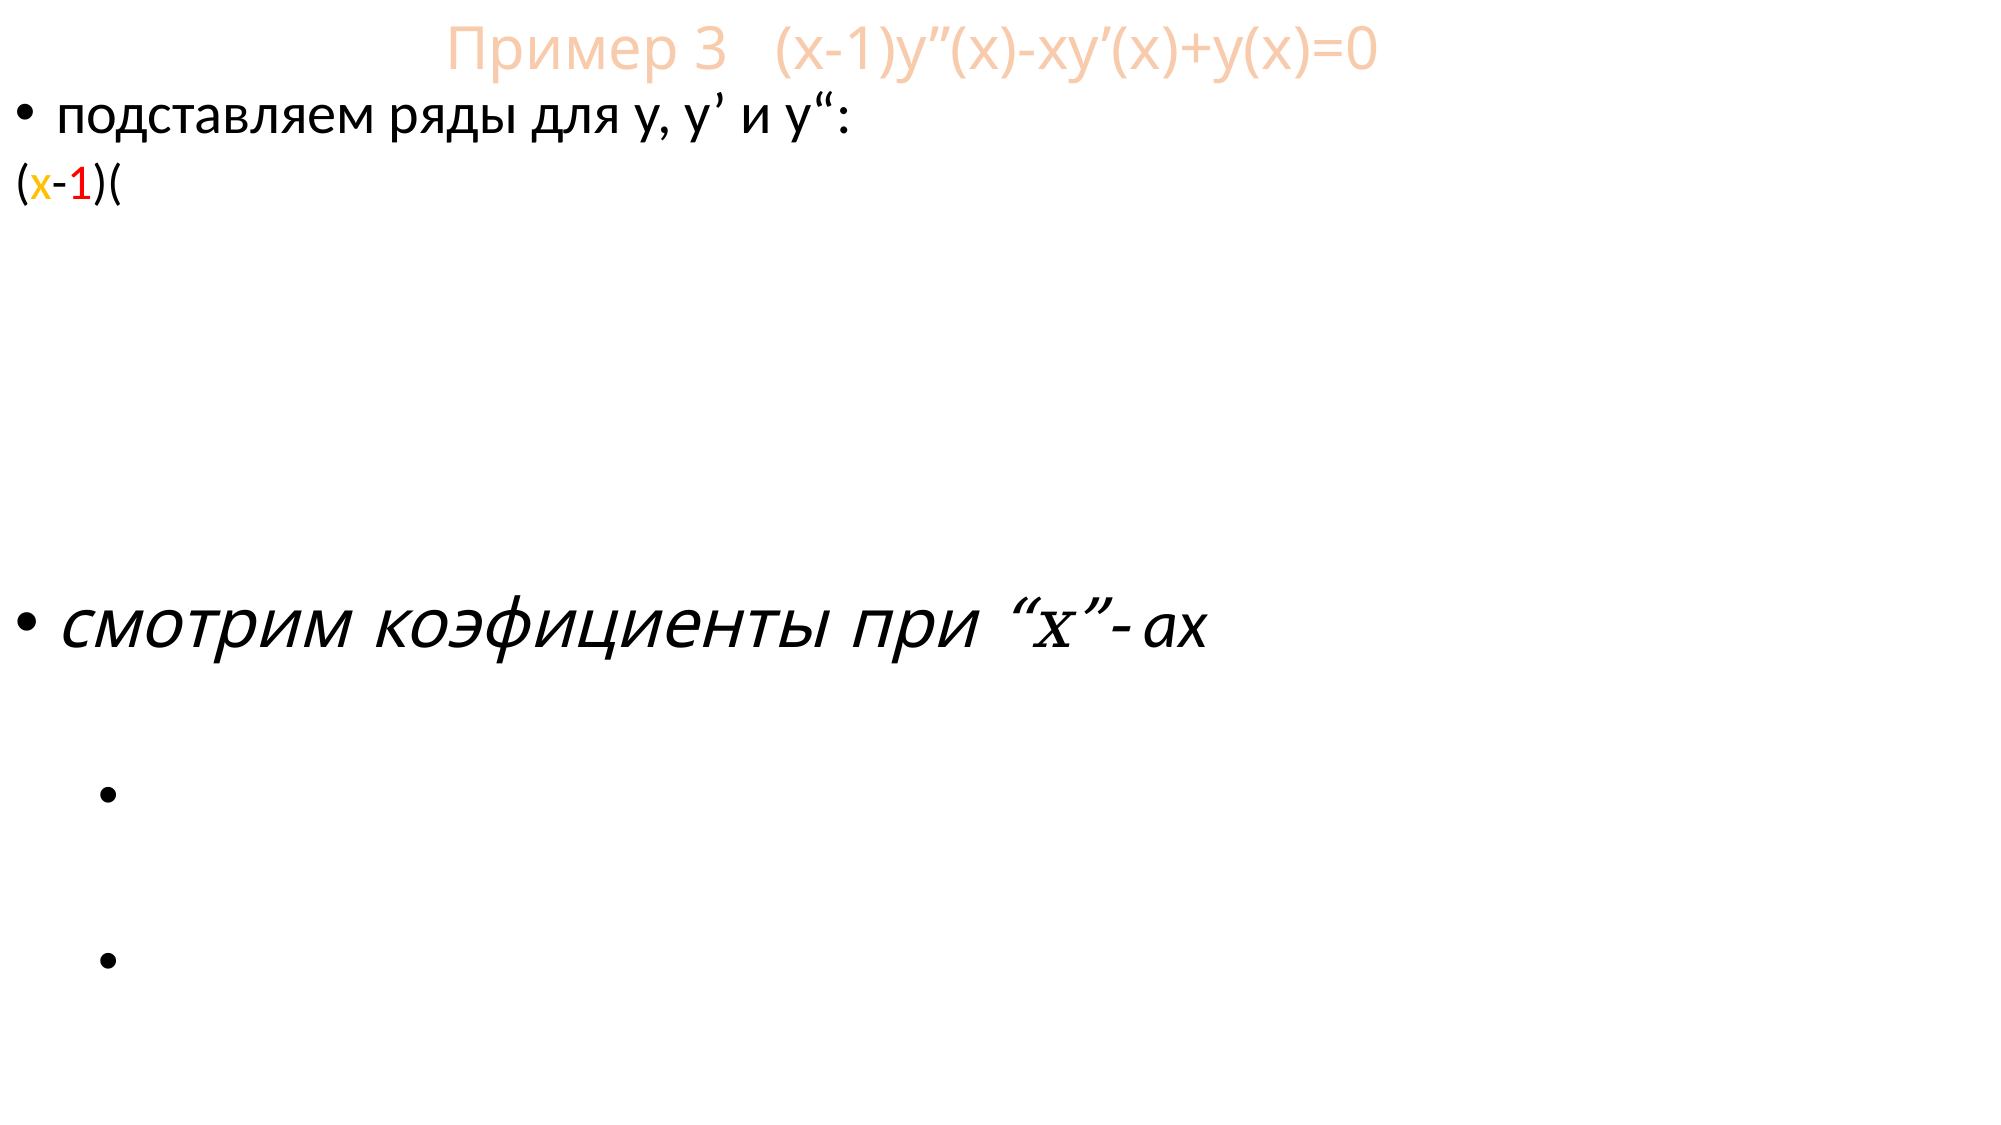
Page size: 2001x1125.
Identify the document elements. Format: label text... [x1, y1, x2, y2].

title Пример 3 (x-1)y”(x)-xy’(x)+y(x)=0 [11, 10, 1815, 91]
